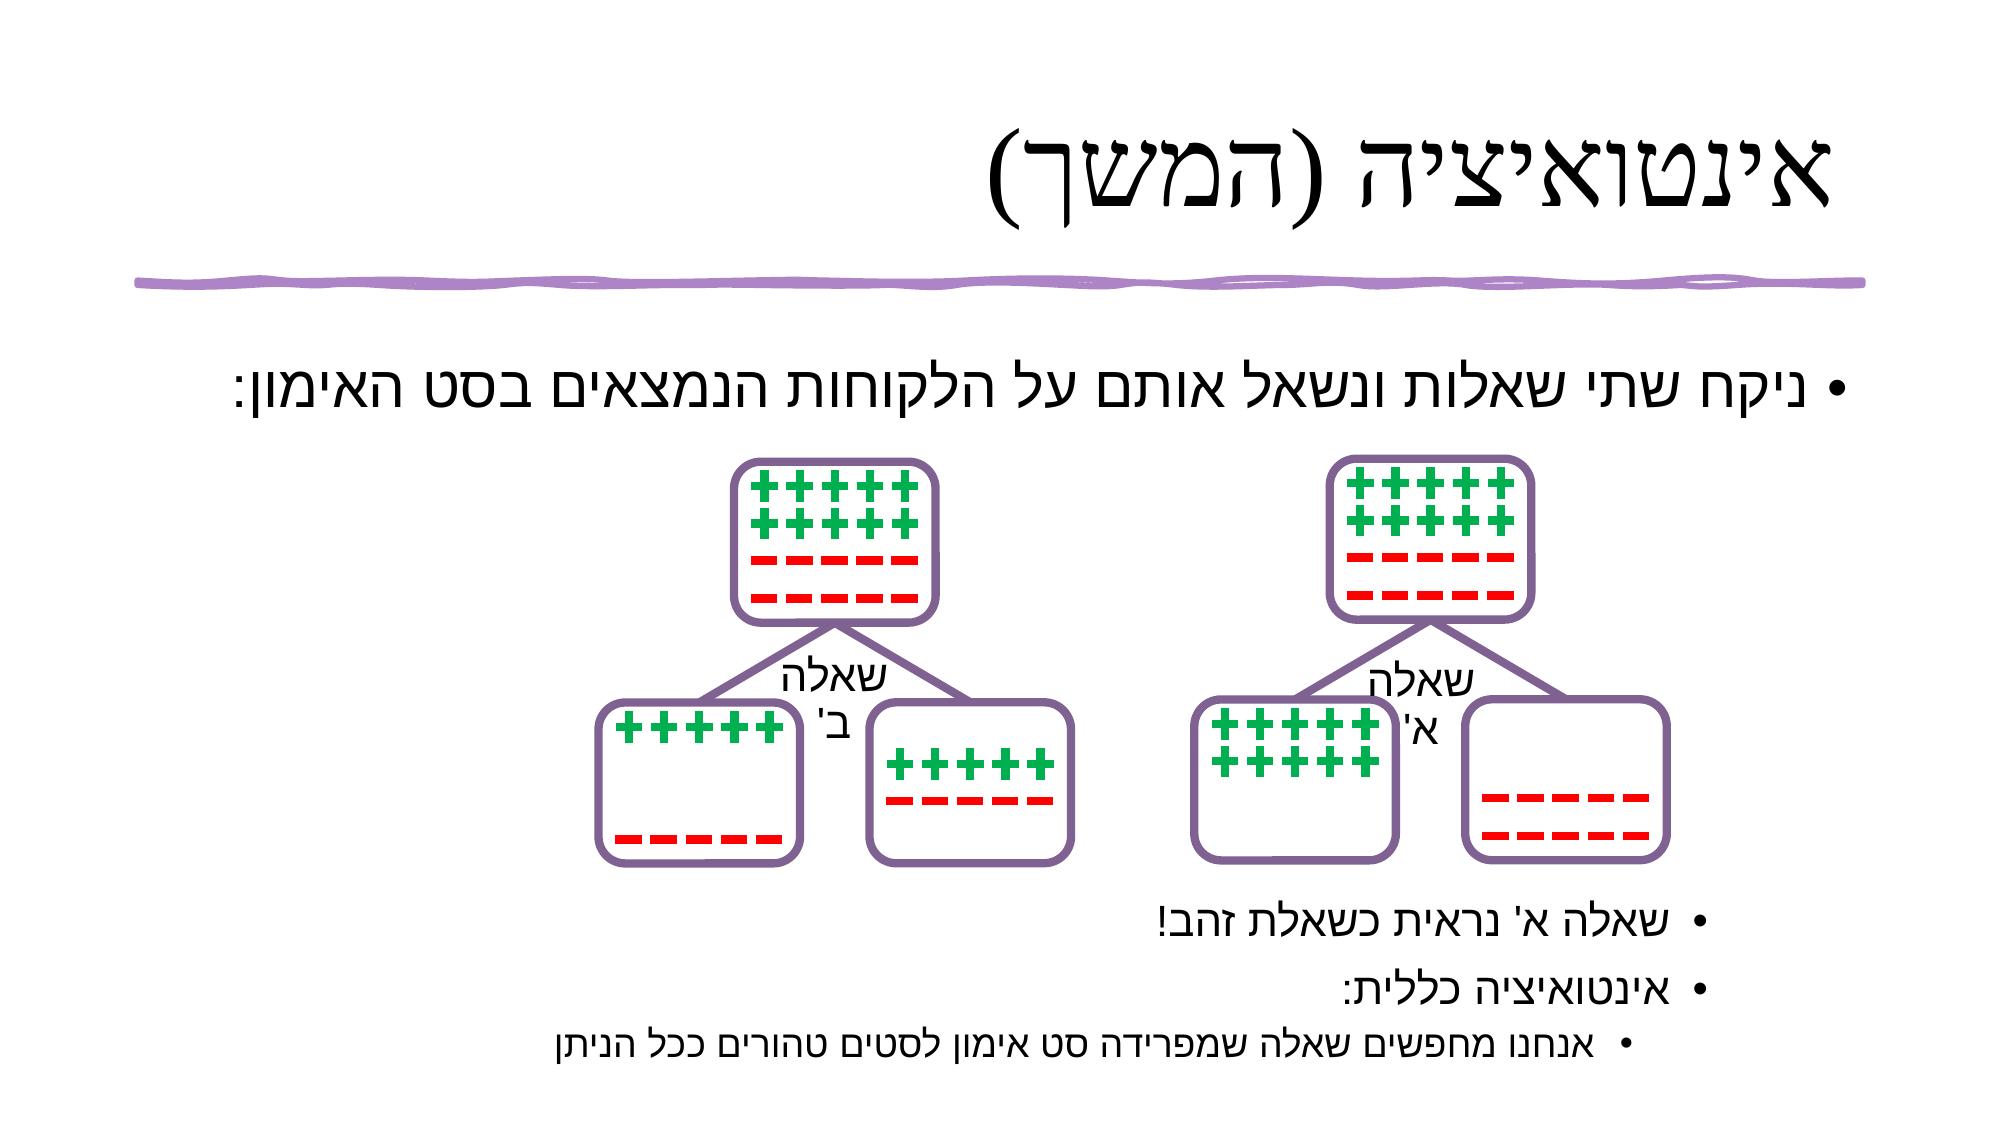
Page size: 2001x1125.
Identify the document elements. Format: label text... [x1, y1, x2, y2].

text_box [598, 458, 1668, 864]
text_box שאלה א' נראית כשאלת זהב! אינטואיציה כללית: אנחנו מחפשים שאלה שמפרידה סט אימון לסטים טהורים ככל הניתן [317, 893, 1720, 1079]
text_box ניקח שתי שאלות ונשאל אותם על הלקוחות הנמצאים בסט האימון: [137, 340, 1863, 1014]
text_box אינטואיציה (המשך) [126, 59, 1851, 278]
